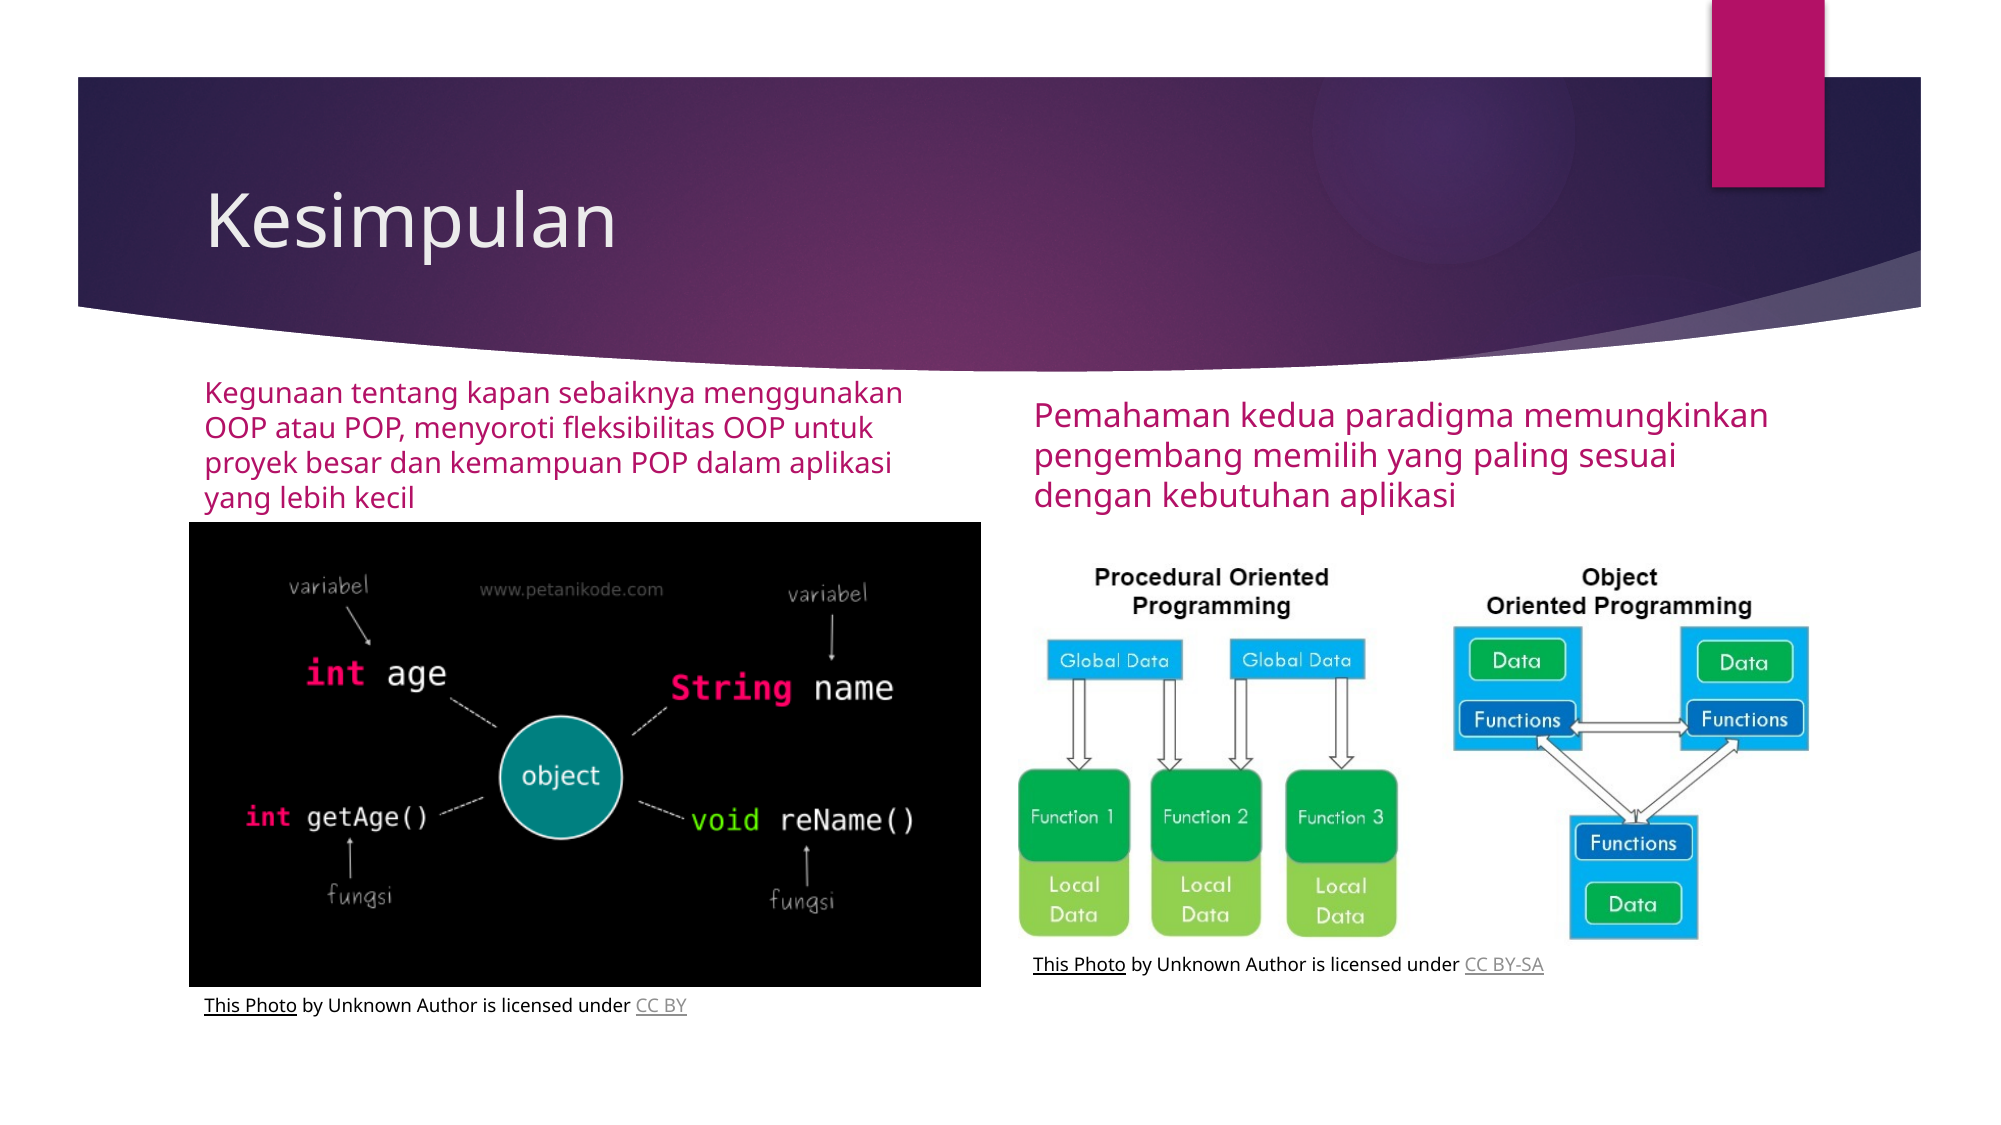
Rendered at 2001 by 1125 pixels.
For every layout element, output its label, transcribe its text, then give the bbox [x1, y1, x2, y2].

text_box This Photo by Unknown Author is licensed under CC BY-SA [1018, 954, 1810, 986]
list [1018, 563, 1811, 946]
list Kegunaan tentang kapan sebaiknya menggunakan OOP atau POP, menyoroti fleksibilitas OOP untuk proyek besar dan kemampuan POP dalam aplikasi yang lebih kecil [189, 360, 981, 521]
title Kesimpulan [189, 159, 1627, 276]
text_box This Photo by Unknown Author is licensed under CC BY [189, 996, 981, 1027]
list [189, 522, 982, 987]
list Pemahaman kedua paradigma memungkinkan pengembang memilih yang paling sesuai dengan kebutuhan aplikasi [1018, 378, 1810, 522]
